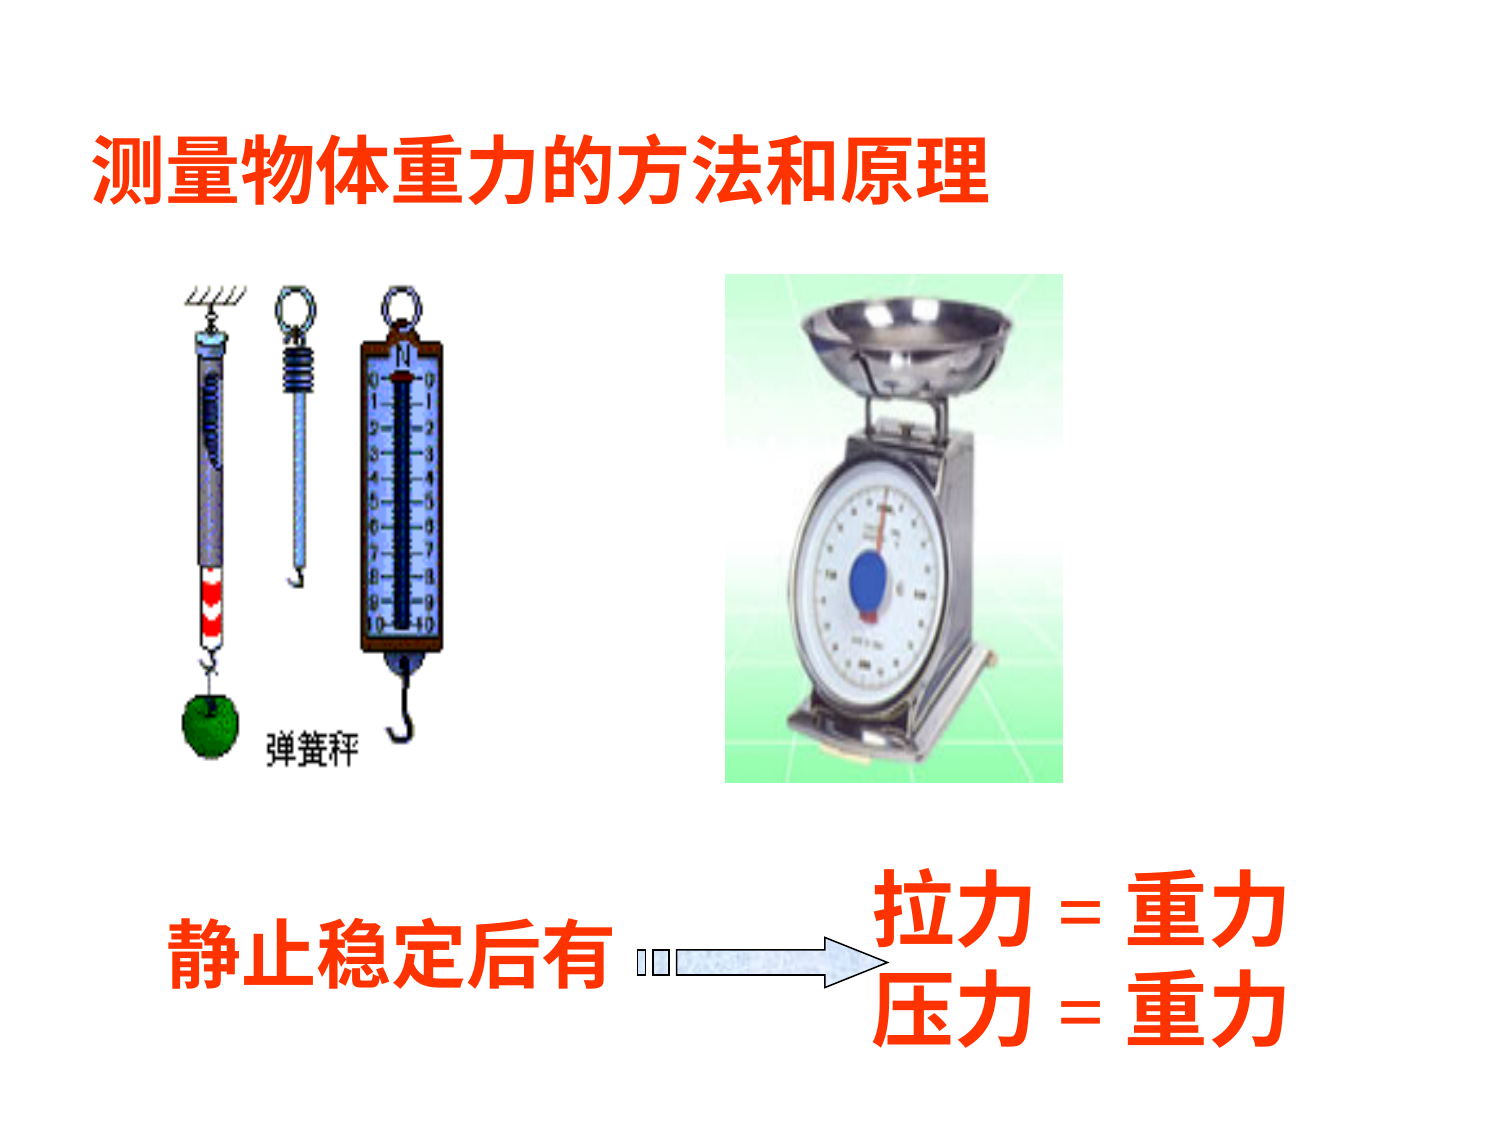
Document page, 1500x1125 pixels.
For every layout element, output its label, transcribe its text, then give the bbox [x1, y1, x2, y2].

picture [162, 274, 476, 775]
text_box [676, 937, 888, 988]
title 测量物体重力的方法和原理 [75, 75, 1350, 263]
picture [724, 274, 1063, 783]
text_box 拉力=重力 压力=重力 [856, 849, 1307, 1065]
text_box [637, 949, 646, 976]
text_box [653, 949, 669, 976]
text_box 静止稳定后有 [151, 899, 632, 1005]
